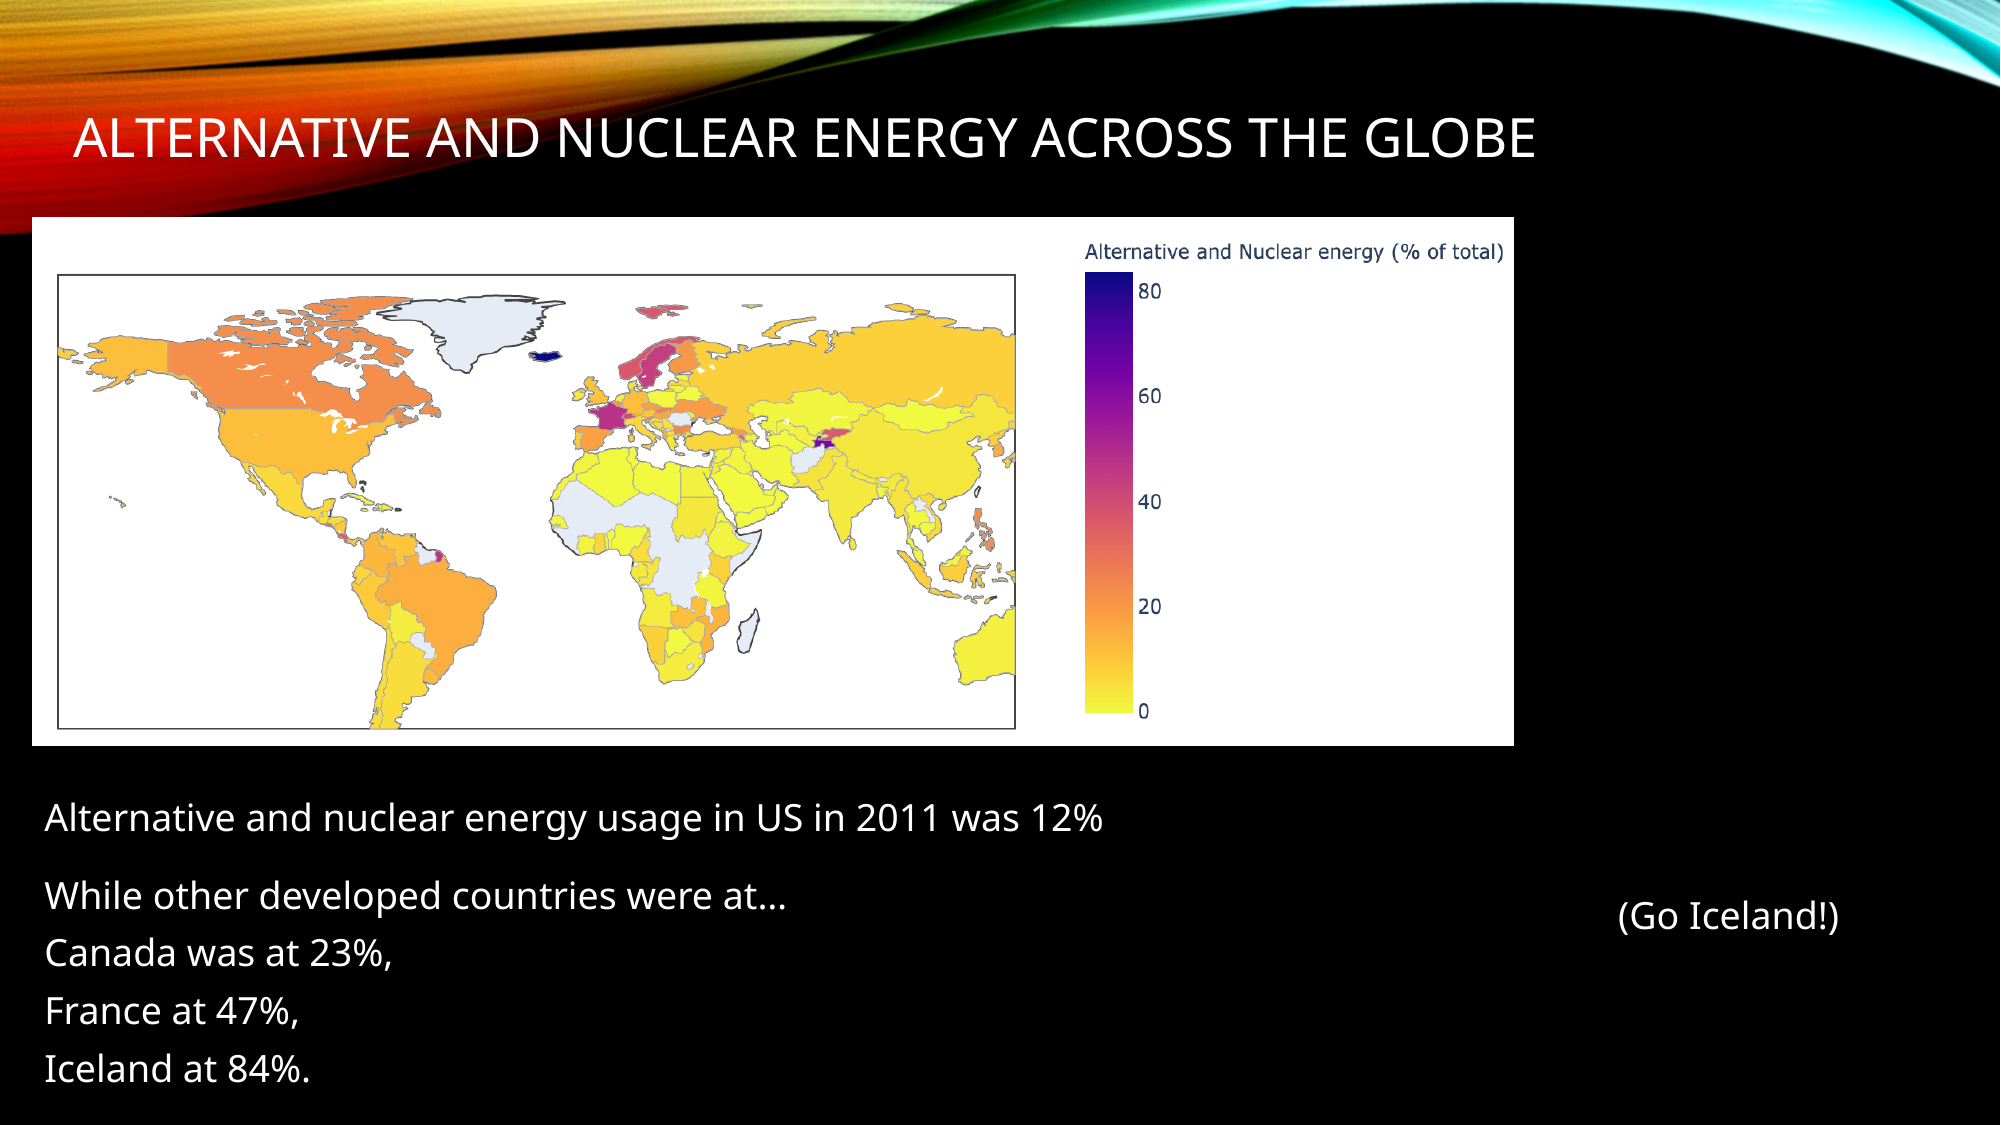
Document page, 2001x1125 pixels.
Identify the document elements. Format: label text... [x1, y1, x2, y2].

text_box (Go Iceland!) [1603, 884, 1880, 945]
picture [0, 0, 2000, 746]
text_box ALTERNATIVE AND NUCLEAR ENERGY ACROSS THE GLOBE [58, 96, 1880, 176]
text_box Alternative and nuclear energy usage in US in 2011 was 12% While other developed countries were at… Canada was at 23%, France at 47%, Iceland at 84%. [29, 786, 1514, 1125]
